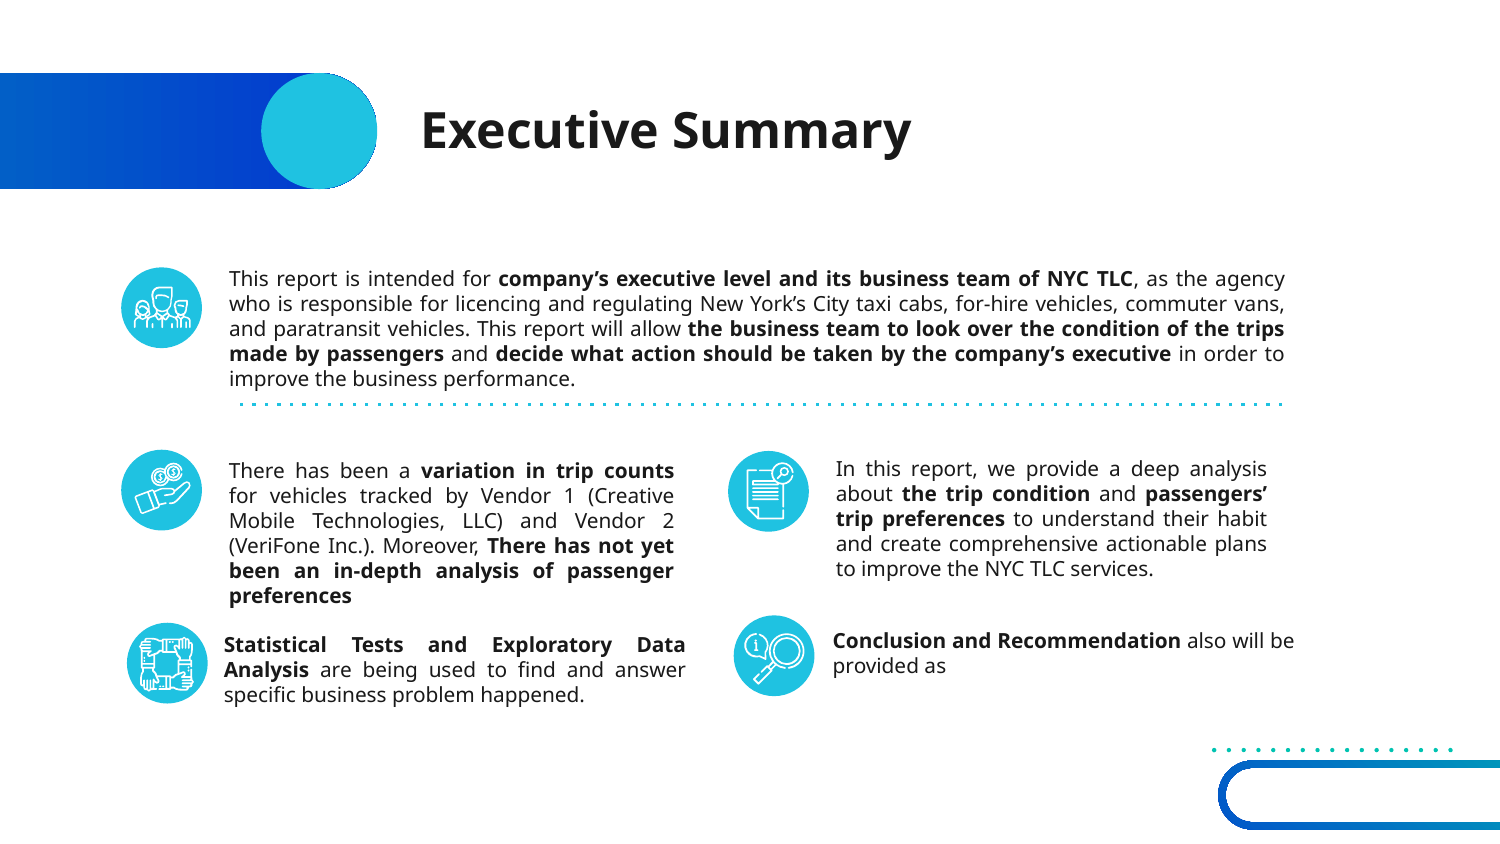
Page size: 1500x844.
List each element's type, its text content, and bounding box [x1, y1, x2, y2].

text_box [196, 469, 202, 512]
text_box In this report, we provide a deep analysis about the trip condition and passengers’ trip preferences to understand their habit and create comprehensive actionable plans to improve the NYC TLC services. [820, 440, 1283, 596]
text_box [133, 286, 191, 329]
text_box [121, 449, 191, 514]
text_box [0, 72, 319, 190]
text_box This report is intended for company’s executive level and its business team of NYC TLC, as the agency who is responsible for licencing and regulating New York’s City taxi cabs, for-hire vehicles, commuter vans, and paratransit vehicles. This report will allow the business team to look over the condition of the trips made by passengers and decide what action should be taken by the company’s executive in order to improve the business performance. [214, 250, 1300, 406]
text_box [126, 640, 134, 685]
text_box Conclusion and Recommendation also will be provided as [817, 612, 1310, 693]
text_box [733, 615, 815, 675]
text_box [121, 267, 202, 332]
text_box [746, 462, 794, 520]
text_box [261, 72, 378, 190]
title Executive Summary [405, 83, 1015, 178]
text_box There has been a variation in trip counts for vehicles tracked by Vendor 1 (Creative Mobile Technologies, LLC) and Vendor 2 (VeriFone Inc.). Moreover, There has not yet been an in-depth analysis of passenger preferences [214, 443, 690, 616]
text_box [743, 632, 807, 685]
text_box [148, 699, 186, 704]
text_box [134, 622, 208, 690]
text_box [758, 693, 790, 697]
text_box [138, 523, 185, 531]
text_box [134, 462, 192, 515]
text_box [138, 636, 195, 692]
text_box Statistical Tests and Exploratory Data Analysis are being used to find and answer specific business problem happened. [208, 616, 701, 722]
text_box [131, 335, 192, 349]
text_box [728, 450, 809, 521]
